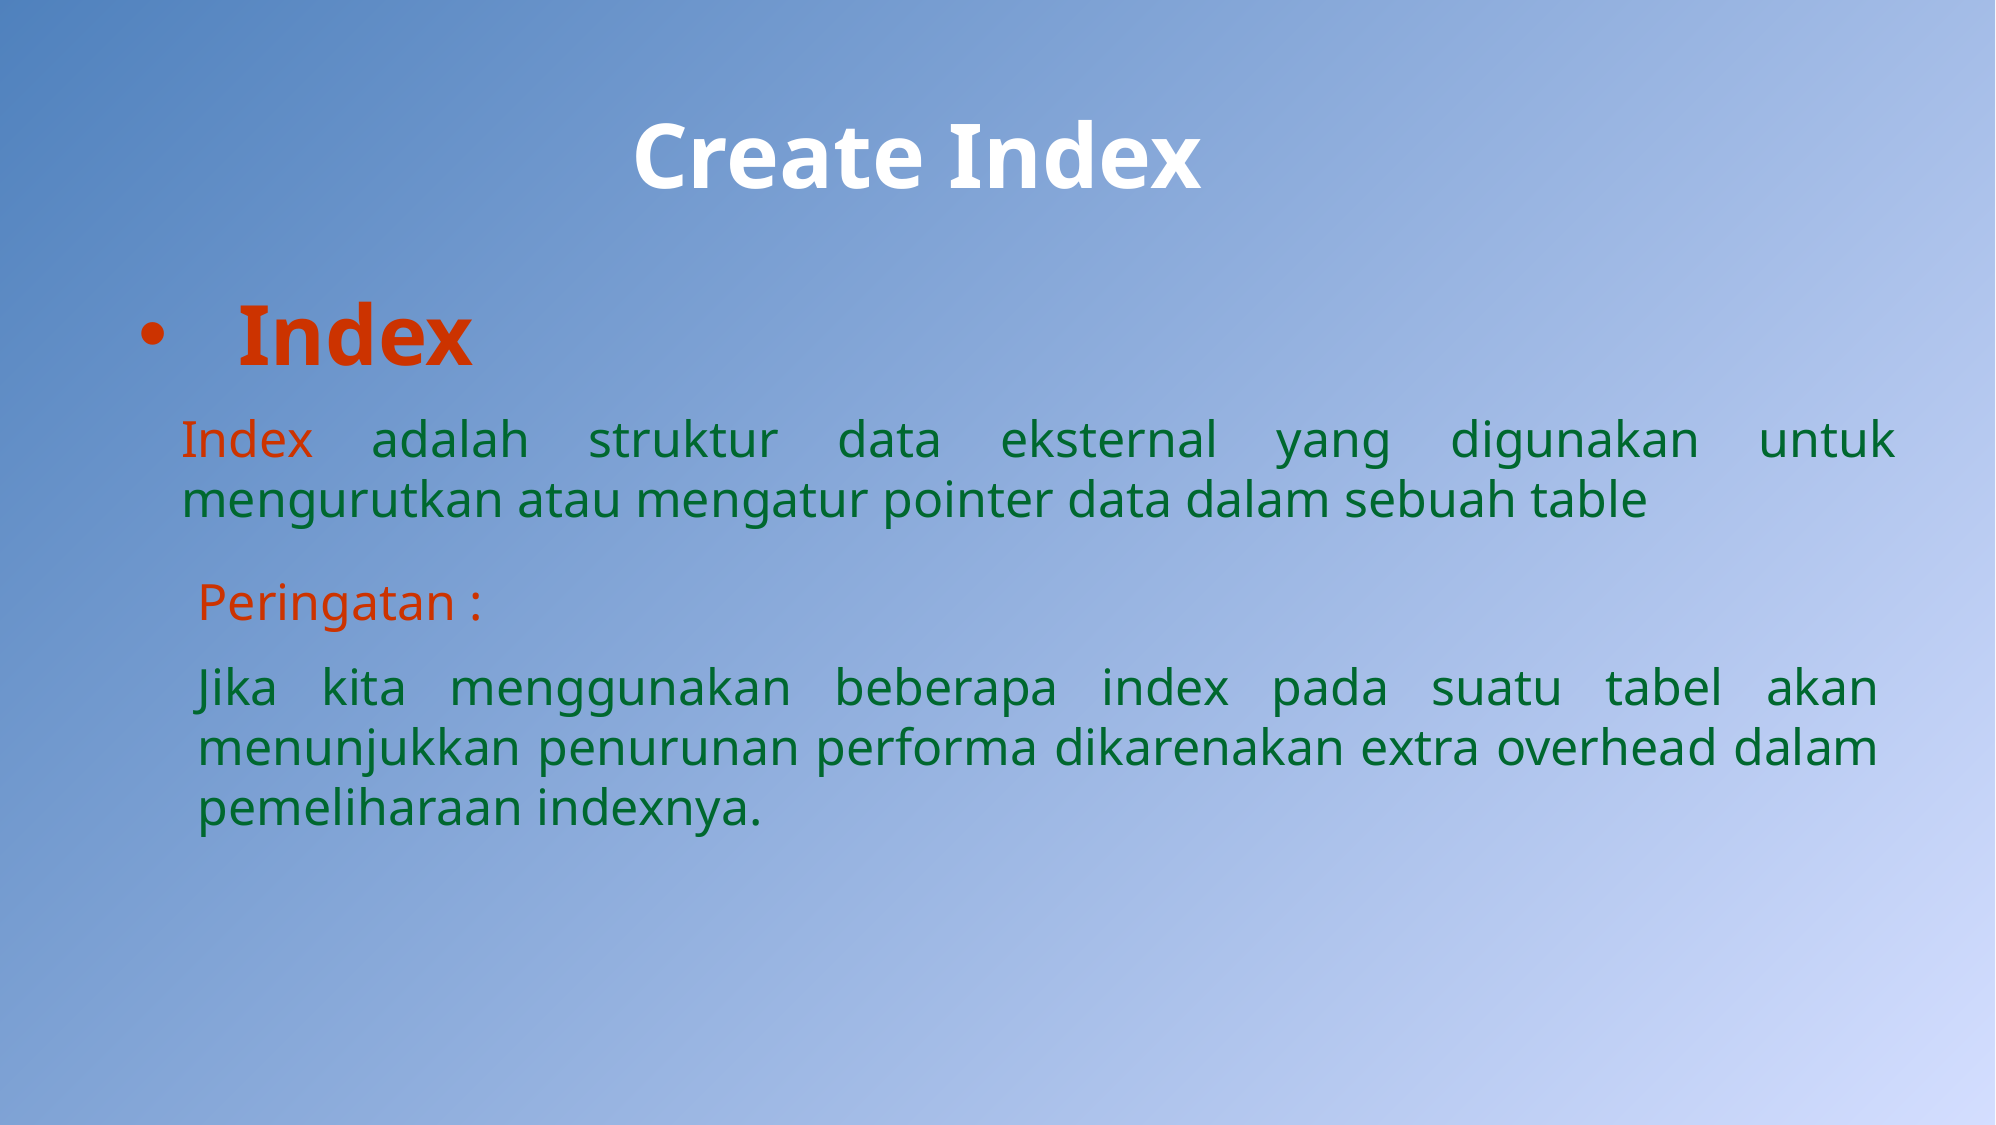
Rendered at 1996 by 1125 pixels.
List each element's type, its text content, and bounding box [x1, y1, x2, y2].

text_box Peringatan : Jika kita menggunakan beberapa index pada suatu tabel akan menunjukkan penurunan performa dikarenakan extra overhead dalam pemeliharaan indexnya. [182, 562, 1896, 843]
text_box Index adalah struktur data eksternal yang digunakan untuk mengurutkan atau mengatur pointer data dalam sebuah table [166, 399, 1912, 535]
title Create Index [172, 87, 1661, 218]
list Index [123, 275, 1863, 392]
